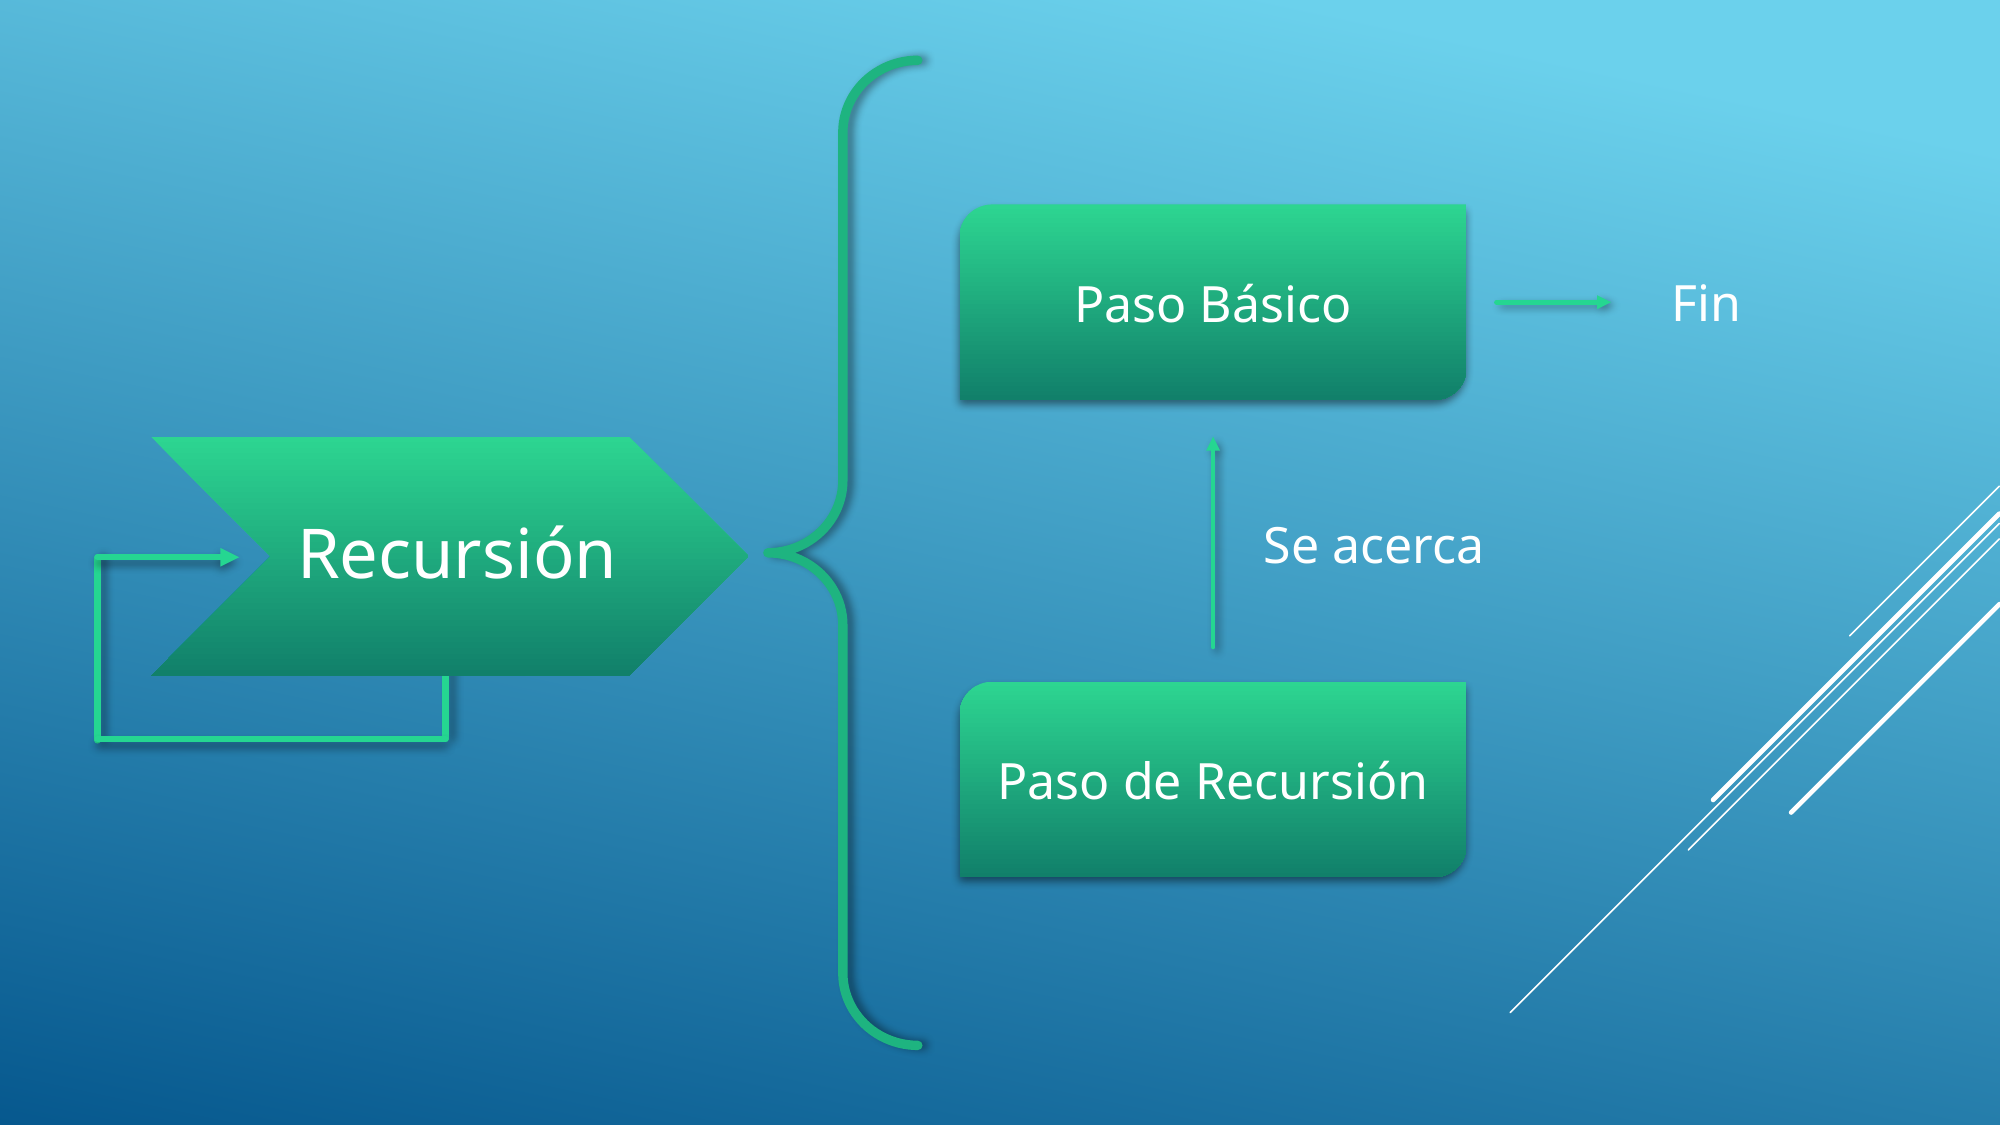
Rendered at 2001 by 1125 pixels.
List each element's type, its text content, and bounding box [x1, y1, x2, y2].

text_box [150, 436, 749, 676]
text_box Paso Básico [959, 204, 1467, 400]
text_box [767, 59, 919, 1047]
text_box Se acerca [1249, 505, 1538, 581]
text_box Fin [1656, 264, 1946, 340]
text_box Paso de Recursión [959, 681, 1467, 878]
